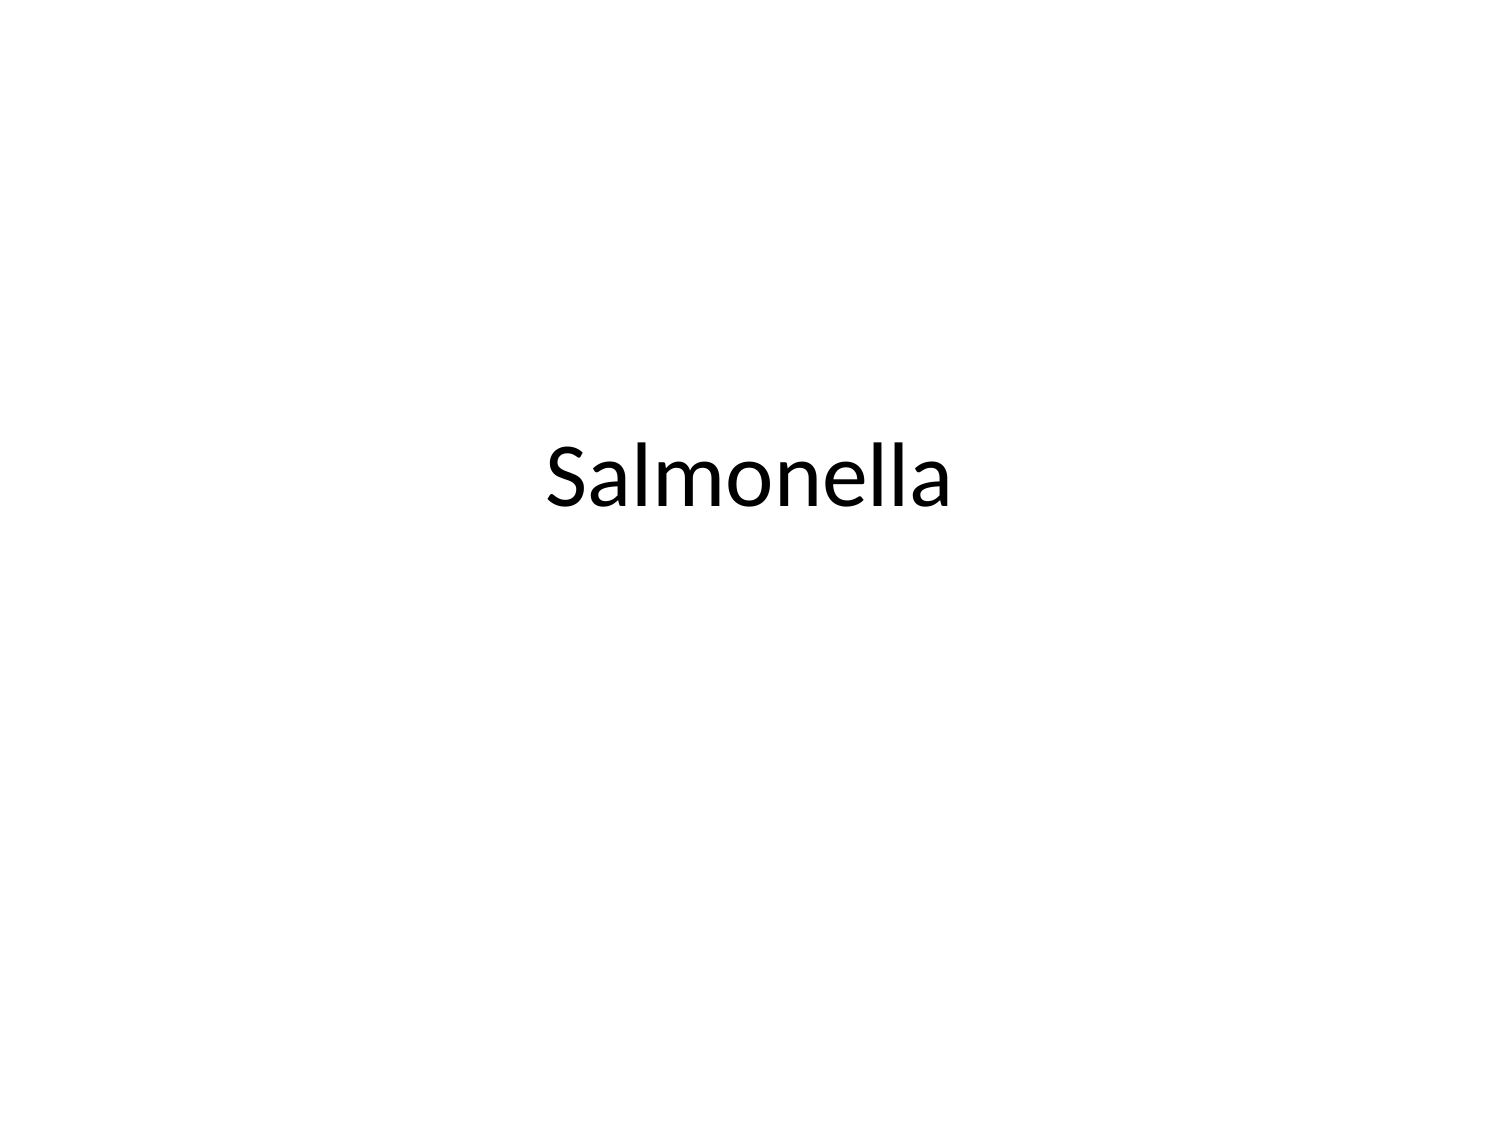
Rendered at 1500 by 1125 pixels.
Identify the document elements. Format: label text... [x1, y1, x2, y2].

title Salmonella [112, 349, 1388, 591]
